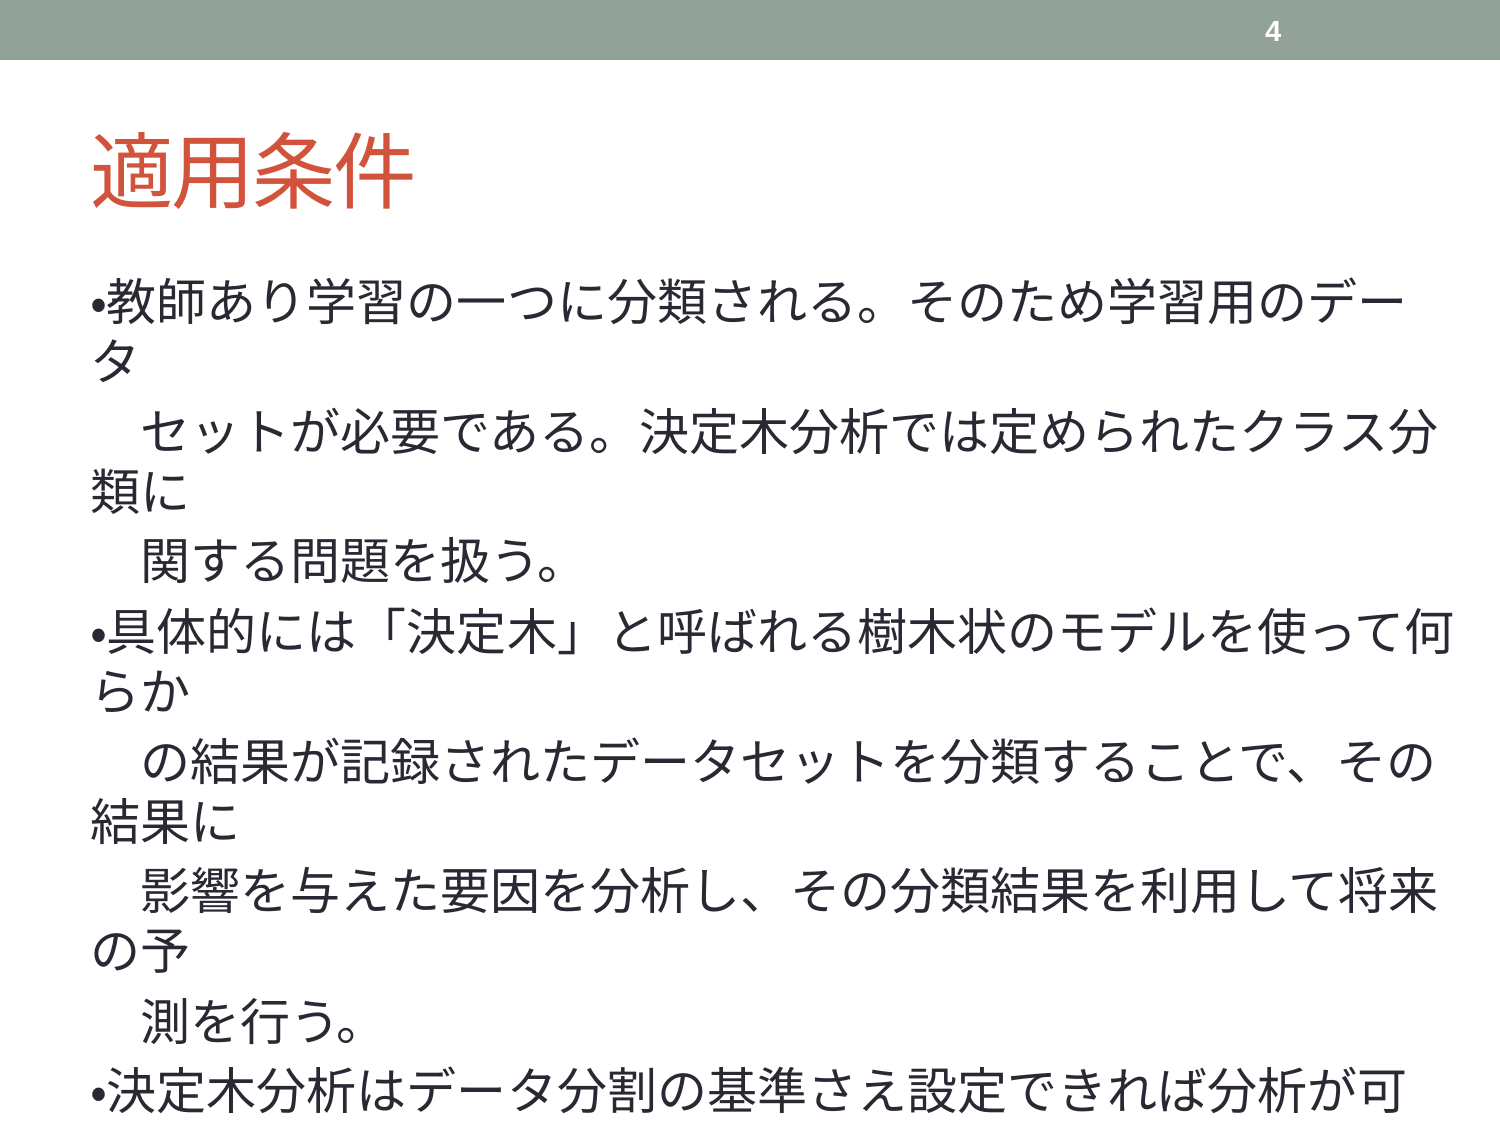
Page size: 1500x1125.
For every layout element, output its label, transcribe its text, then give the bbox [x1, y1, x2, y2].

list ・教師あり学習の一つに分類される。そのため学習用のデータ セットが必要である。決定木分析では定められたクラス分類に 関する問題を扱う。 ・具体的には「決定木」と呼ばれる樹木状のモデルを使って何らか の結果が記録されたデータセットを分類することで、その結果に 影響を与えた要因を分析し、その分類結果を利用して将来の予 測を行う。 ・決定木分析はデータ分割の基準さえ設定できれば分析が可能 であるため、データセットの中に、質的データと量的データが混 在していても一緒に分析を行うことが可能である。 [75, 262, 1471, 1063]
slide_number 4 [1250, 3, 1425, 57]
title 適用条件 [75, 87, 1425, 250]
